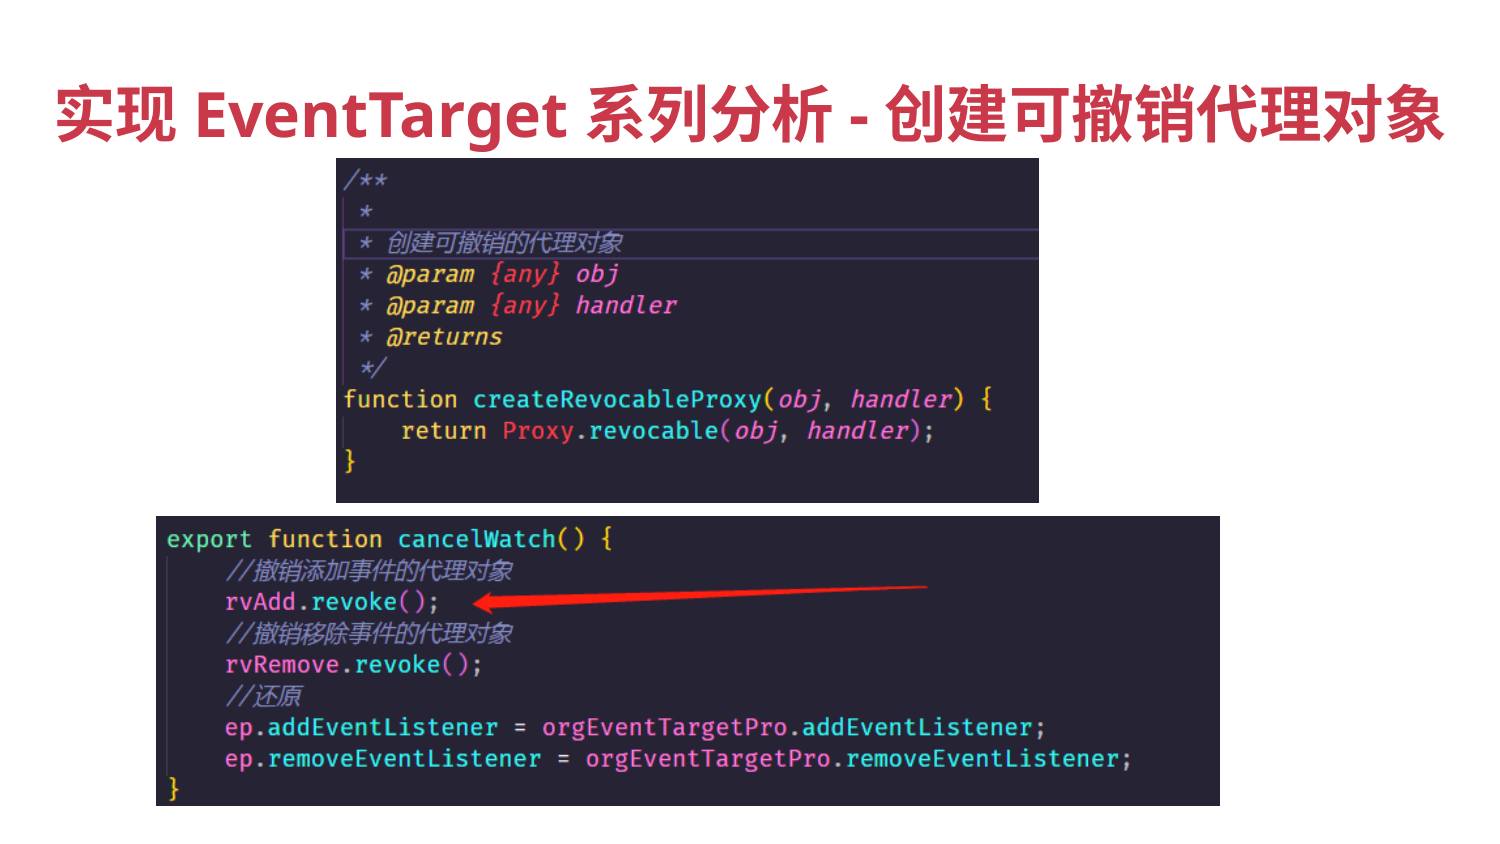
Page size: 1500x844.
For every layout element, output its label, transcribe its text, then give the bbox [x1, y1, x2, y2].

picture [336, 158, 1039, 503]
text_box 实现EventTarget系列分析-创建可撤销代理对象 [38, 67, 1462, 158]
picture [155, 516, 1220, 806]
